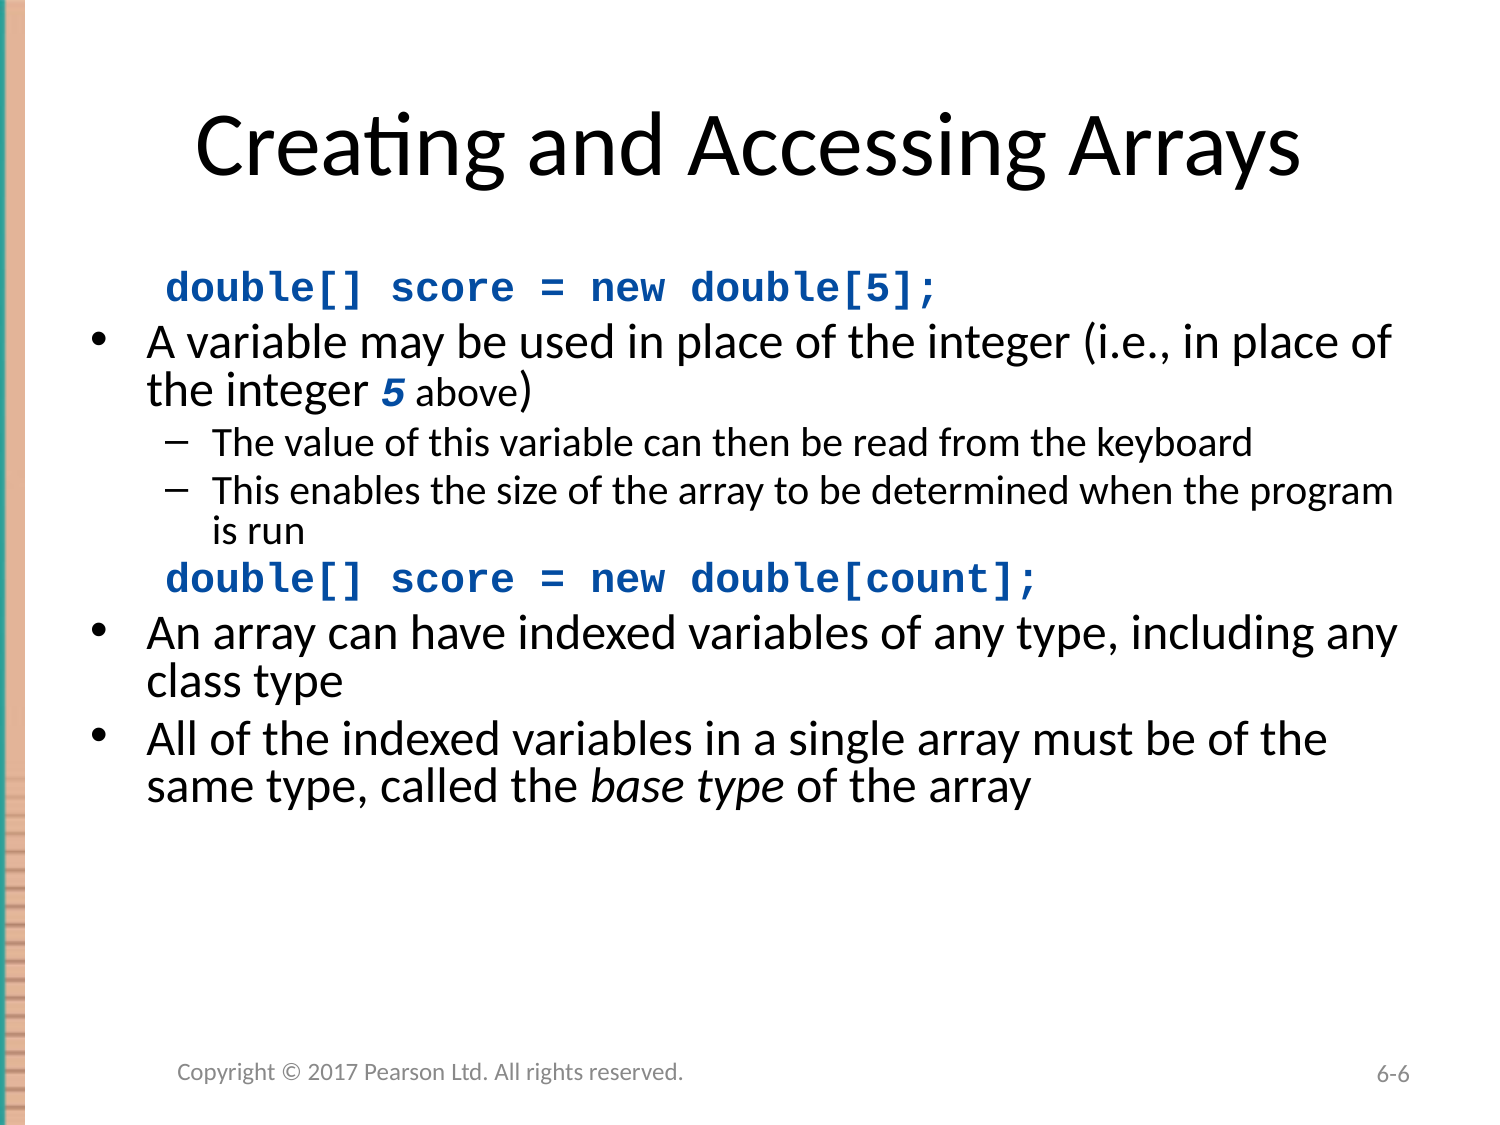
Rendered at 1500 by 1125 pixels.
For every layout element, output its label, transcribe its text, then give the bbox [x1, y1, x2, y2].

list double[] score = new double[5]; A variable may be used in place of the integer (i.e., in place of the integer 5 above) The value of this variable can then be read from the keyboard This enables the size of the array to be determined when the program is run double[] score = new double[count]; An array can have indexed variables of any type, including any class type All of the indexed variables in a single array must be of the same type, called the base type of the array [75, 262, 1425, 1005]
footer Copyright © 2017 Pearson Ltd. All rights reserved. [75, 1040, 788, 1100]
slide_number 6-6 [1074, 1042, 1425, 1103]
title Creating and Accessing Arrays [75, 45, 1425, 233]
picture [0, 0, 25, 1125]
